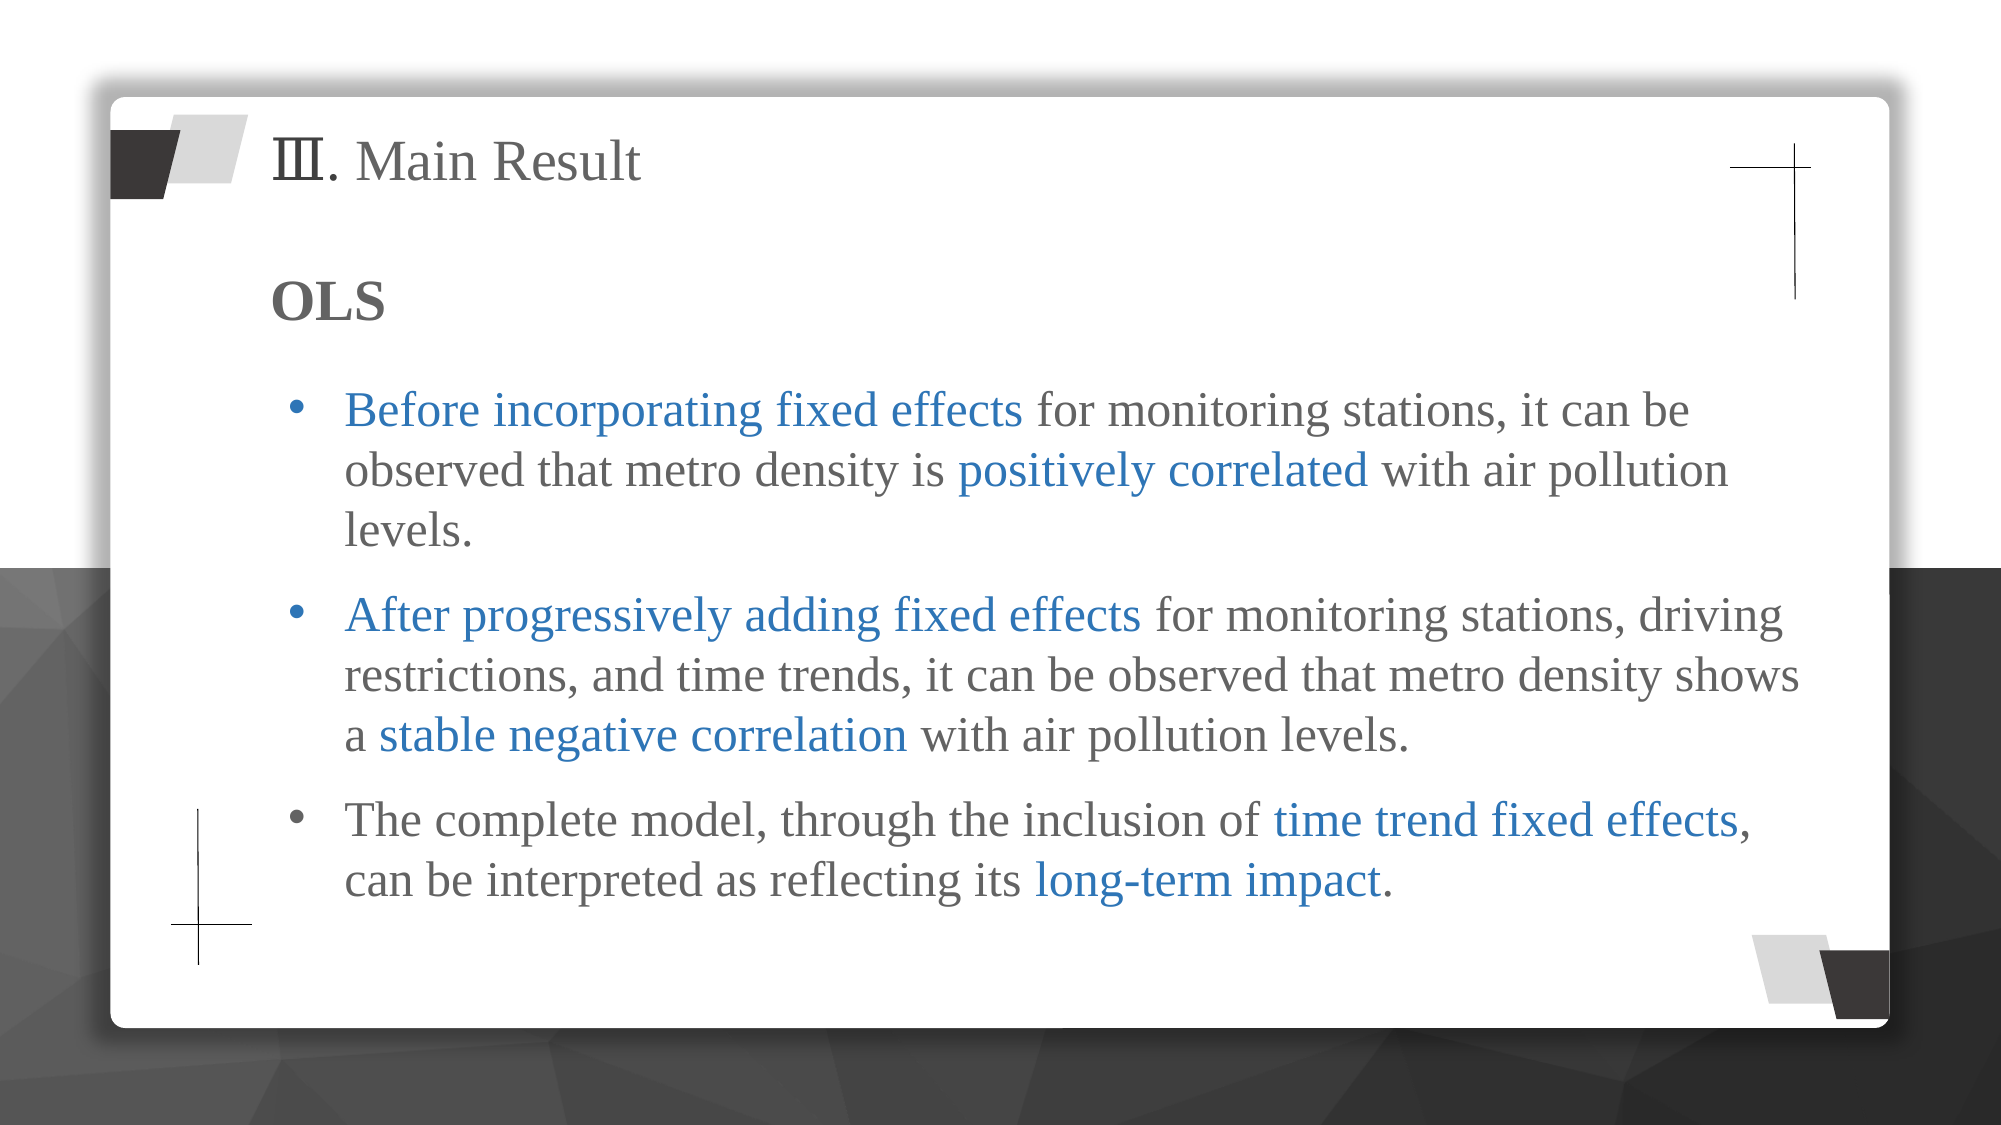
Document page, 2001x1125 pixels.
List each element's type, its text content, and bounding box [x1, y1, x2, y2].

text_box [1751, 934, 1890, 1020]
text_box Ⅲ. Main Result [255, 114, 1172, 200]
text_box Before incorporating fixed effects for monitoring stations, it can be observed that metro density is positively correlated with air pollution levels. After progressively adding fixed effects for monitoring stations, driving restrictions, and time trends, it can be observed that metro density shows a stable negative correlation with air pollution levels. The complete model, through the inclusion of time trend fixed effects, can be interpreted as reflecting its long-term impact. [273, 368, 1818, 568]
text_box [109, 95, 1891, 568]
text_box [110, 114, 249, 199]
picture [0, 568, 2001, 1125]
text_box OLS [255, 255, 1003, 340]
